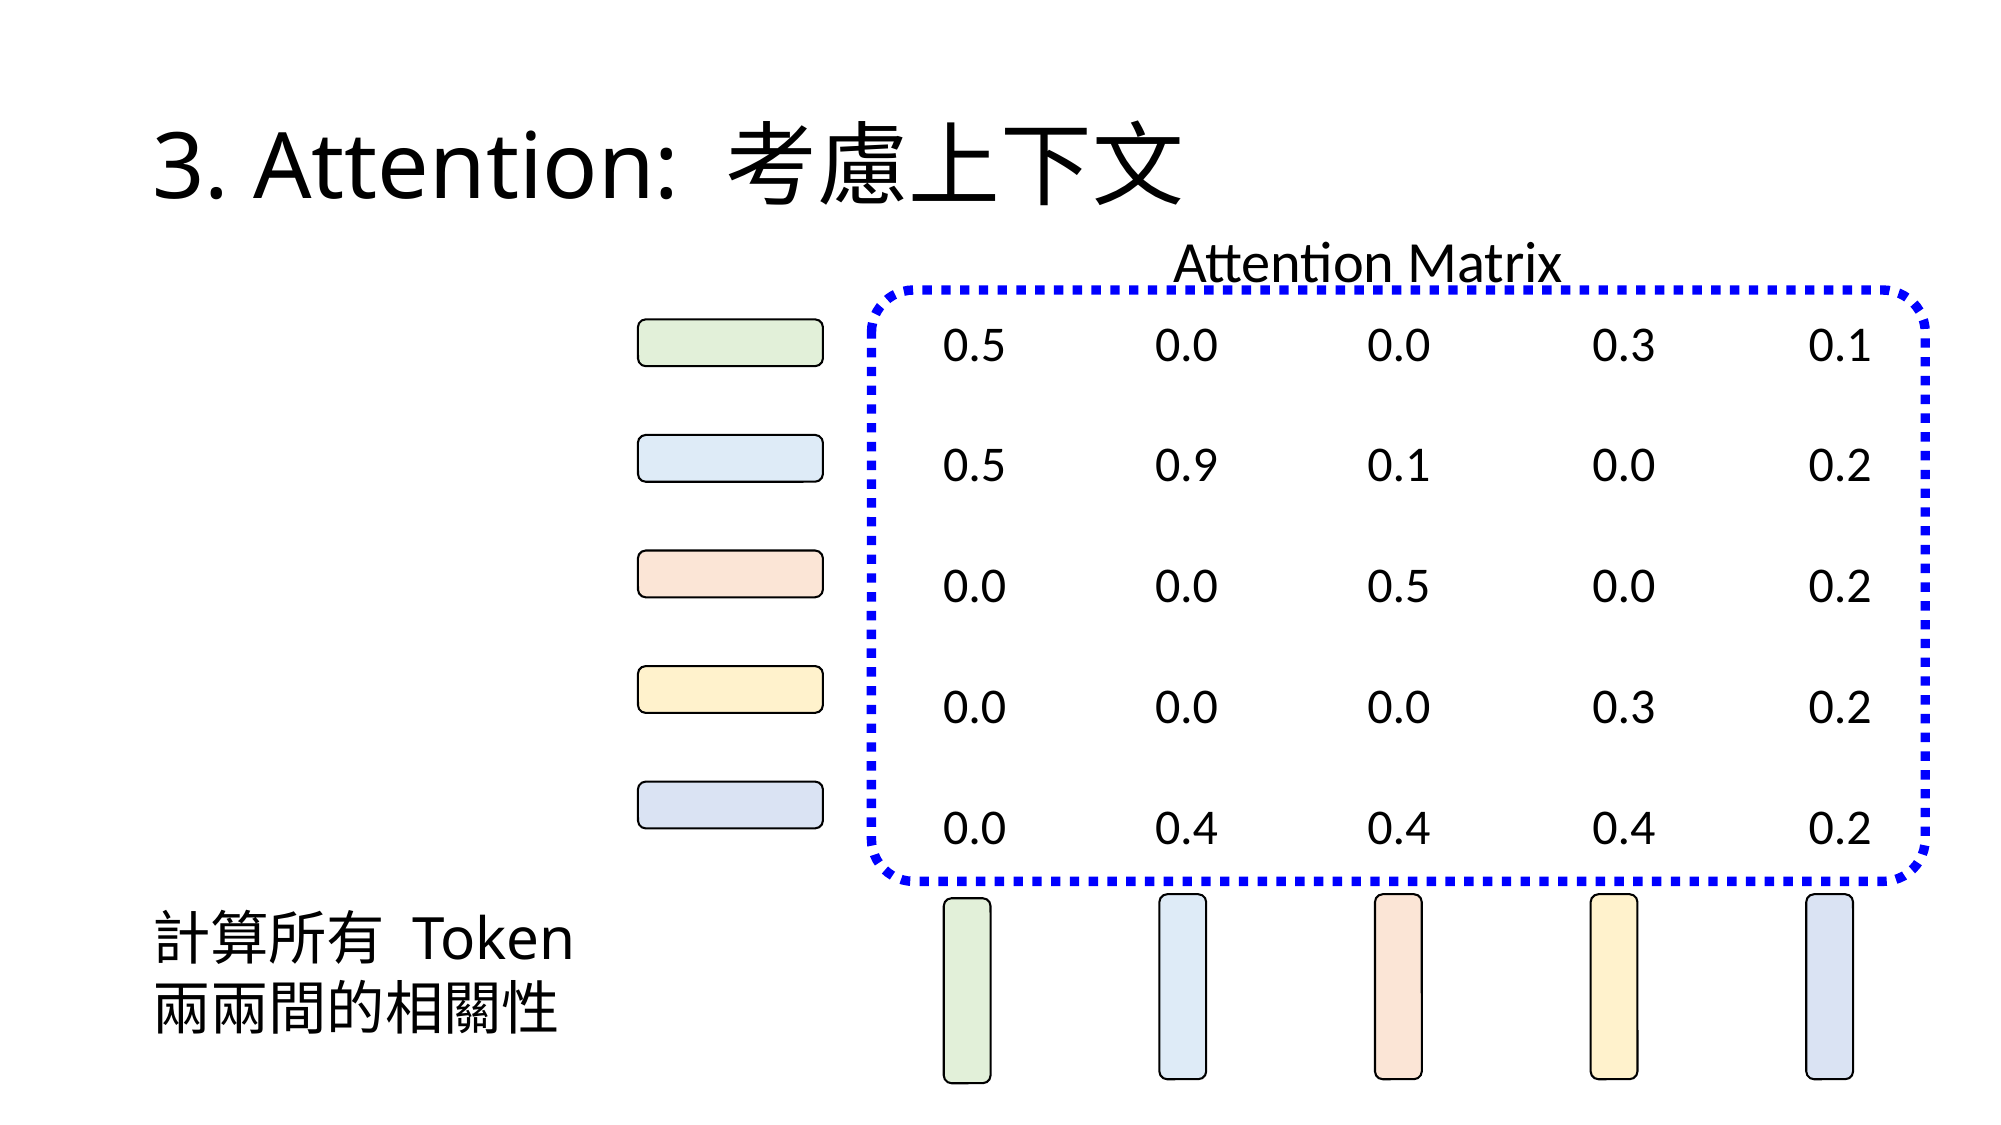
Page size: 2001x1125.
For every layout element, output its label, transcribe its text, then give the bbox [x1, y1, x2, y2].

text_box 計算所有 Token 兩兩間的相關性 [137, 894, 654, 1049]
text_box [1373, 893, 1423, 1081]
text_box Attention Matrix [1126, 217, 1624, 290]
text_box [1805, 893, 1855, 1081]
text_box [636, 665, 824, 714]
title 3. Attention: 考慮上下文 [137, 59, 1863, 278]
text_box [636, 318, 824, 368]
text_box [636, 549, 824, 599]
text_box [1158, 893, 1208, 1081]
text_box [636, 780, 824, 830]
text_box [1589, 893, 1639, 1081]
text_box [636, 433, 824, 483]
text_box [870, 288, 1927, 883]
text_box [942, 897, 992, 1085]
